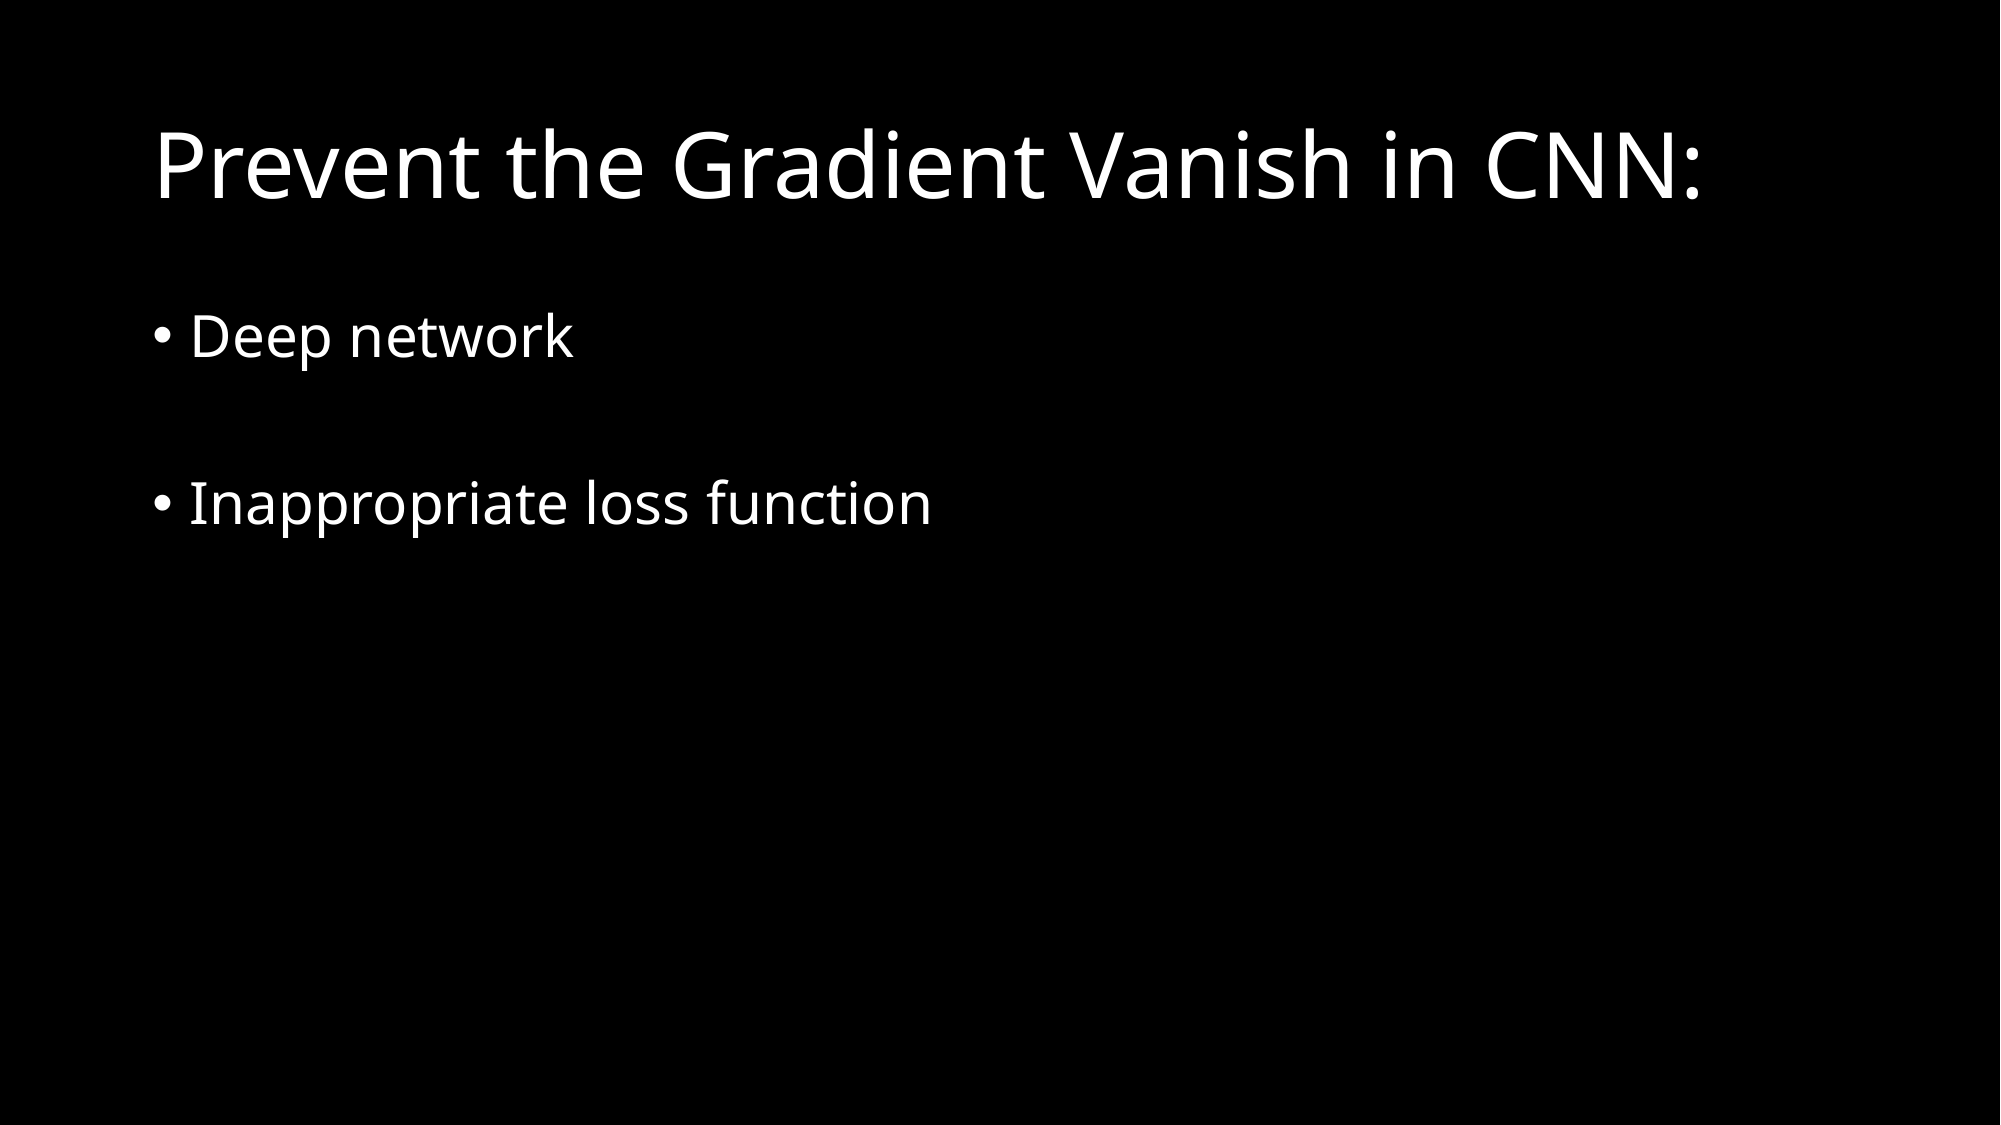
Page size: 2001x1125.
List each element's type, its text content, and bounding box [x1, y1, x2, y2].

list Deep network Inappropriate loss function [137, 299, 1863, 1014]
title Prevent the Gradient Vanish in CNN: [137, 59, 1863, 278]
